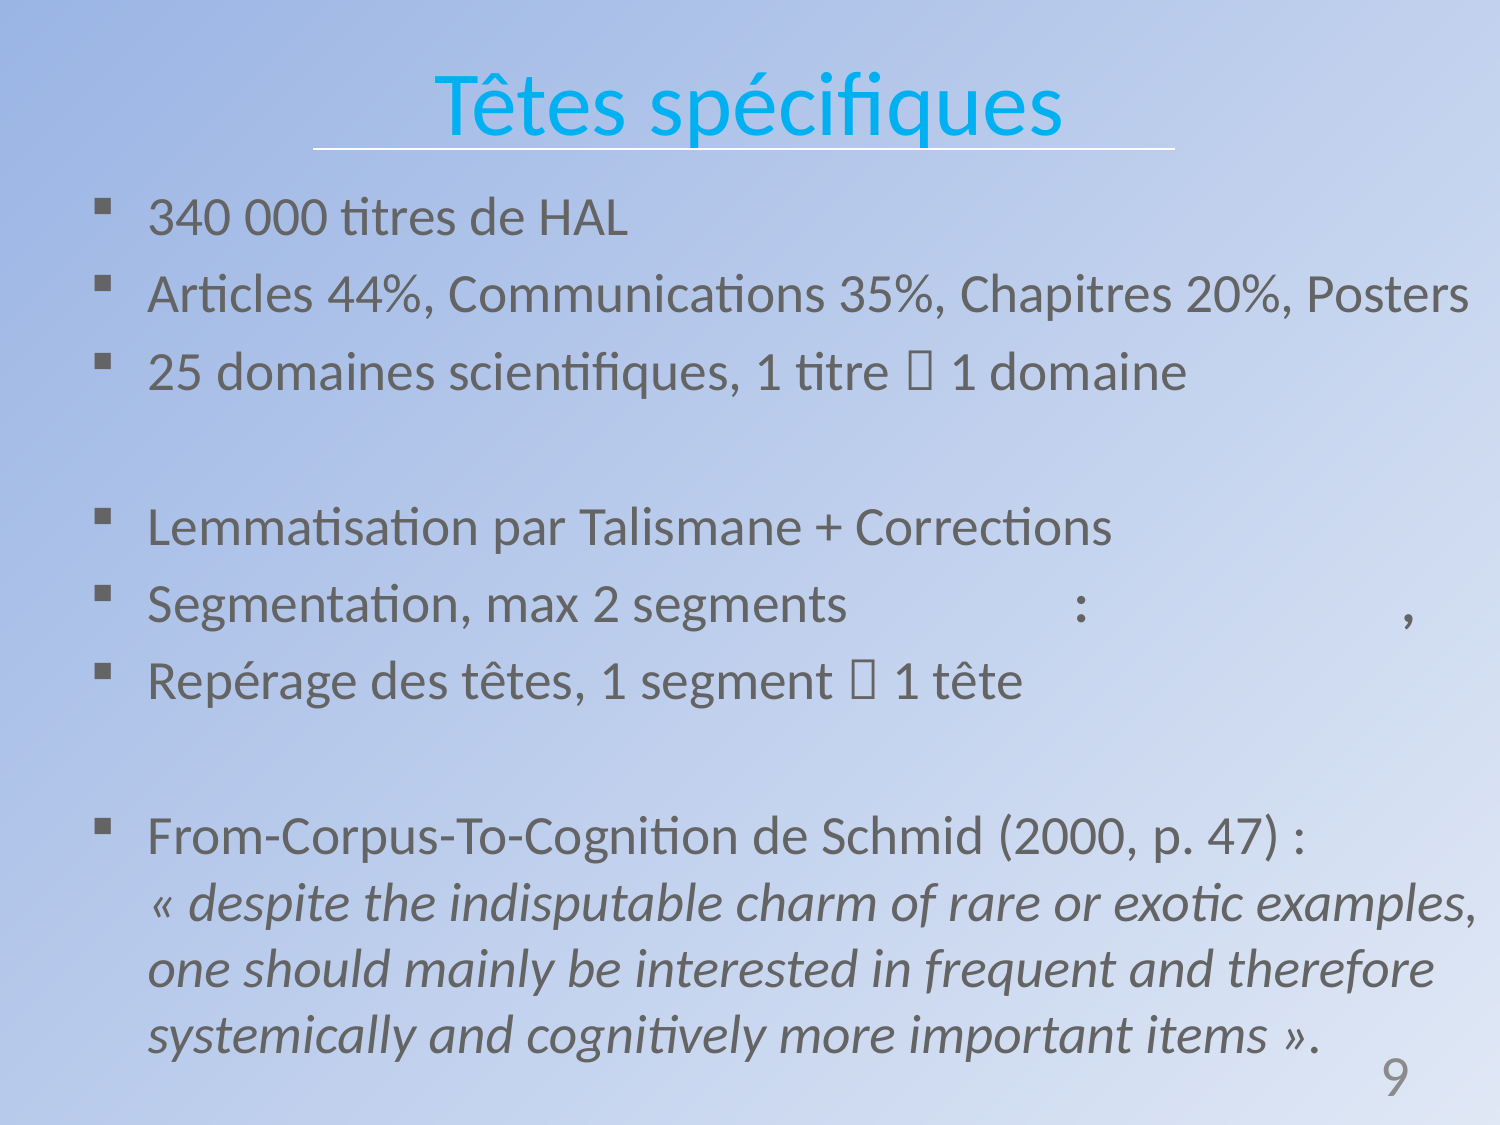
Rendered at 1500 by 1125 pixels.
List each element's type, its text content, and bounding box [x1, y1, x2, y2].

title Têtes spécifiques [75, 4, 1425, 172]
slide_number 9 [1074, 1042, 1425, 1103]
list 340 000 titres de HAL Articles 44%, Communications 35%, Chapitres 20%, Posters 25 domaines scientifiques, 1 titre  1 domaine Lemmatisation par Talismane + Corrections Segmentation, max 2 segments : , Repérage des têtes, 1 segment  1 tête From-Corpus-To-Cognition de Schmid (2000, p. 47) : « despite the indisputable charm of rare or exotic examples, one should mainly be interested in frequent and therefore systemically and cognitively more important items ». [75, 172, 1500, 1083]
